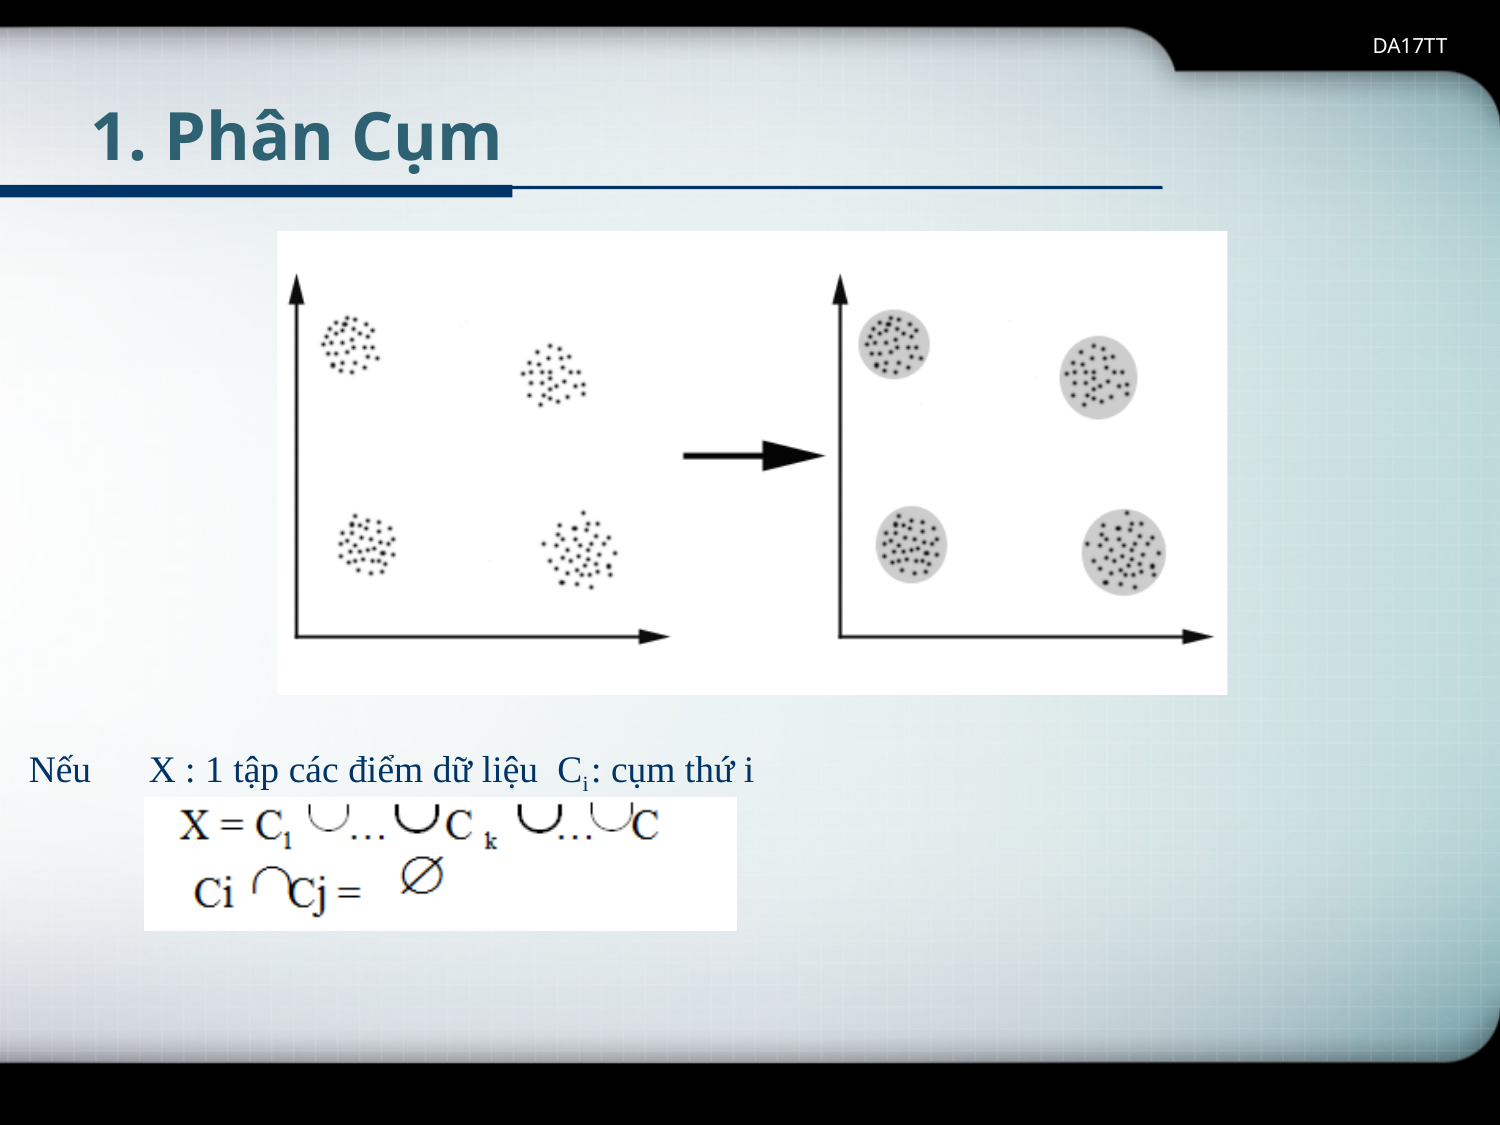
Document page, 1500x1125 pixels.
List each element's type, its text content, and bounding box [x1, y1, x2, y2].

footer DA17TT [1175, 24, 1463, 63]
title 1. Phân Cụm [75, 87, 1338, 180]
text_box [277, 231, 1228, 695]
picture [0, 0, 1500, 1125]
text_box Nếu X : 1 tập các điểm dữ liệu Ci : cụm thứ i [9, 727, 1012, 803]
